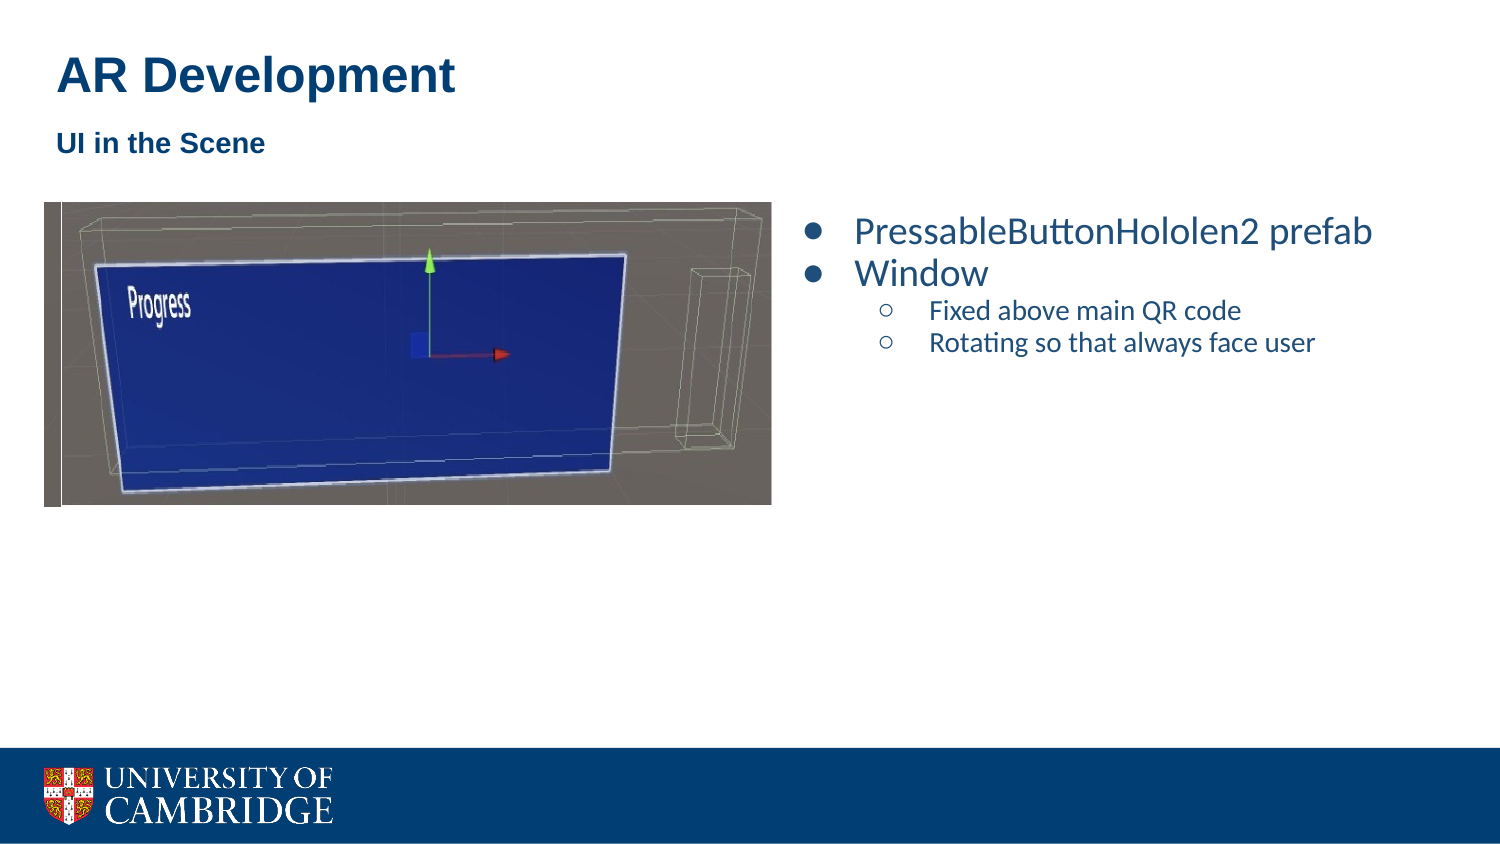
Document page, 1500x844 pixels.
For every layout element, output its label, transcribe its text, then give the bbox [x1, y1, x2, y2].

list PressableButtonHololen2 prefab Window Fixed above main QR code Rotating so that always face user [779, 210, 1437, 711]
list AR Development UI in the Scene [44, 43, 1437, 171]
picture [44, 766, 333, 825]
picture [44, 202, 772, 507]
